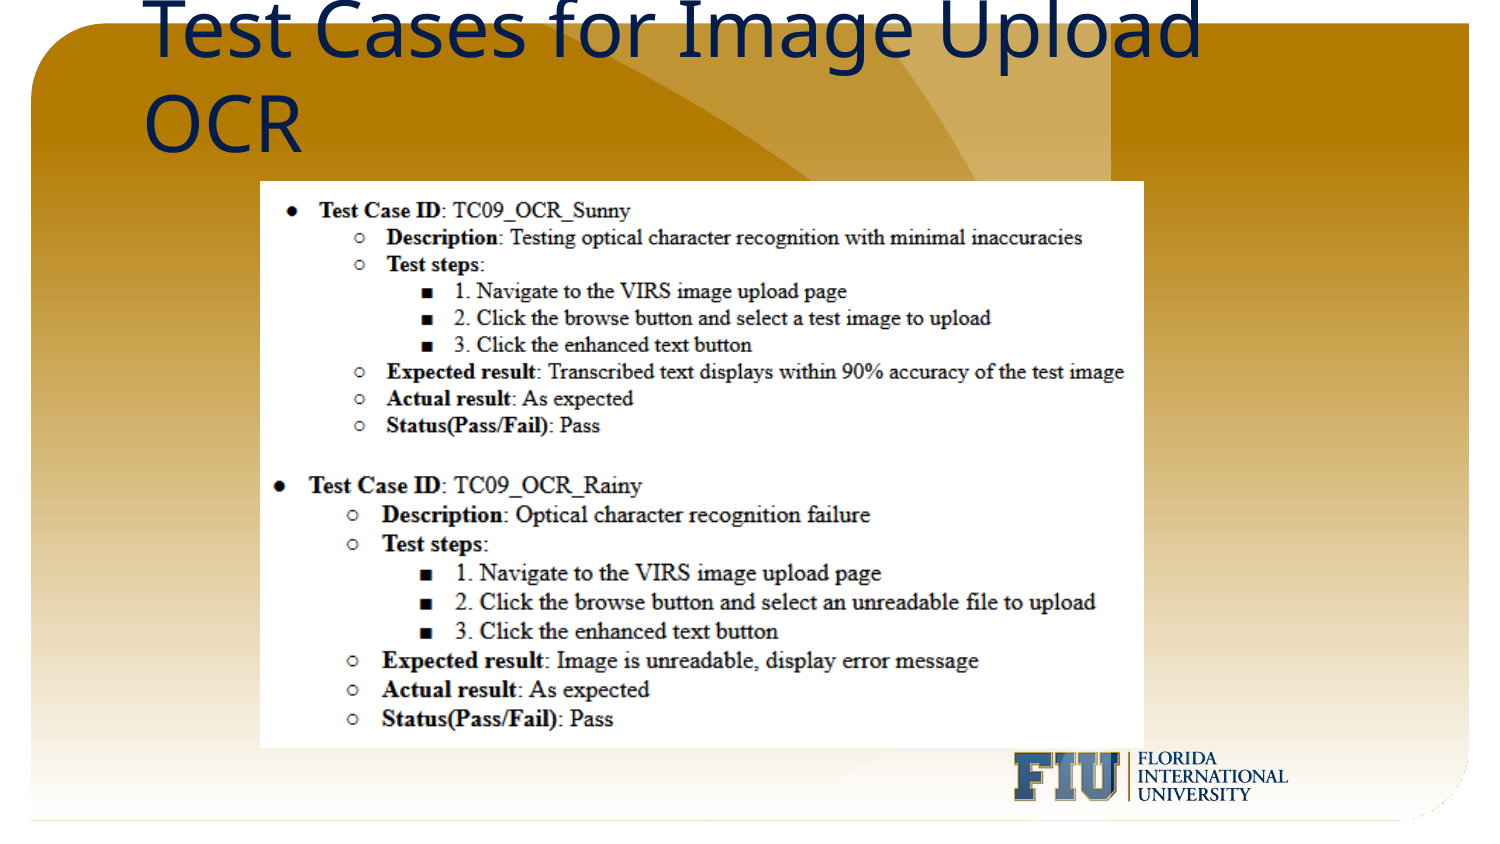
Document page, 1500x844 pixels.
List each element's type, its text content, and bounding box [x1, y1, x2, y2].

title Test Cases for Image Upload OCR [127, 46, 1372, 176]
picture [24, 22, 1301, 821]
